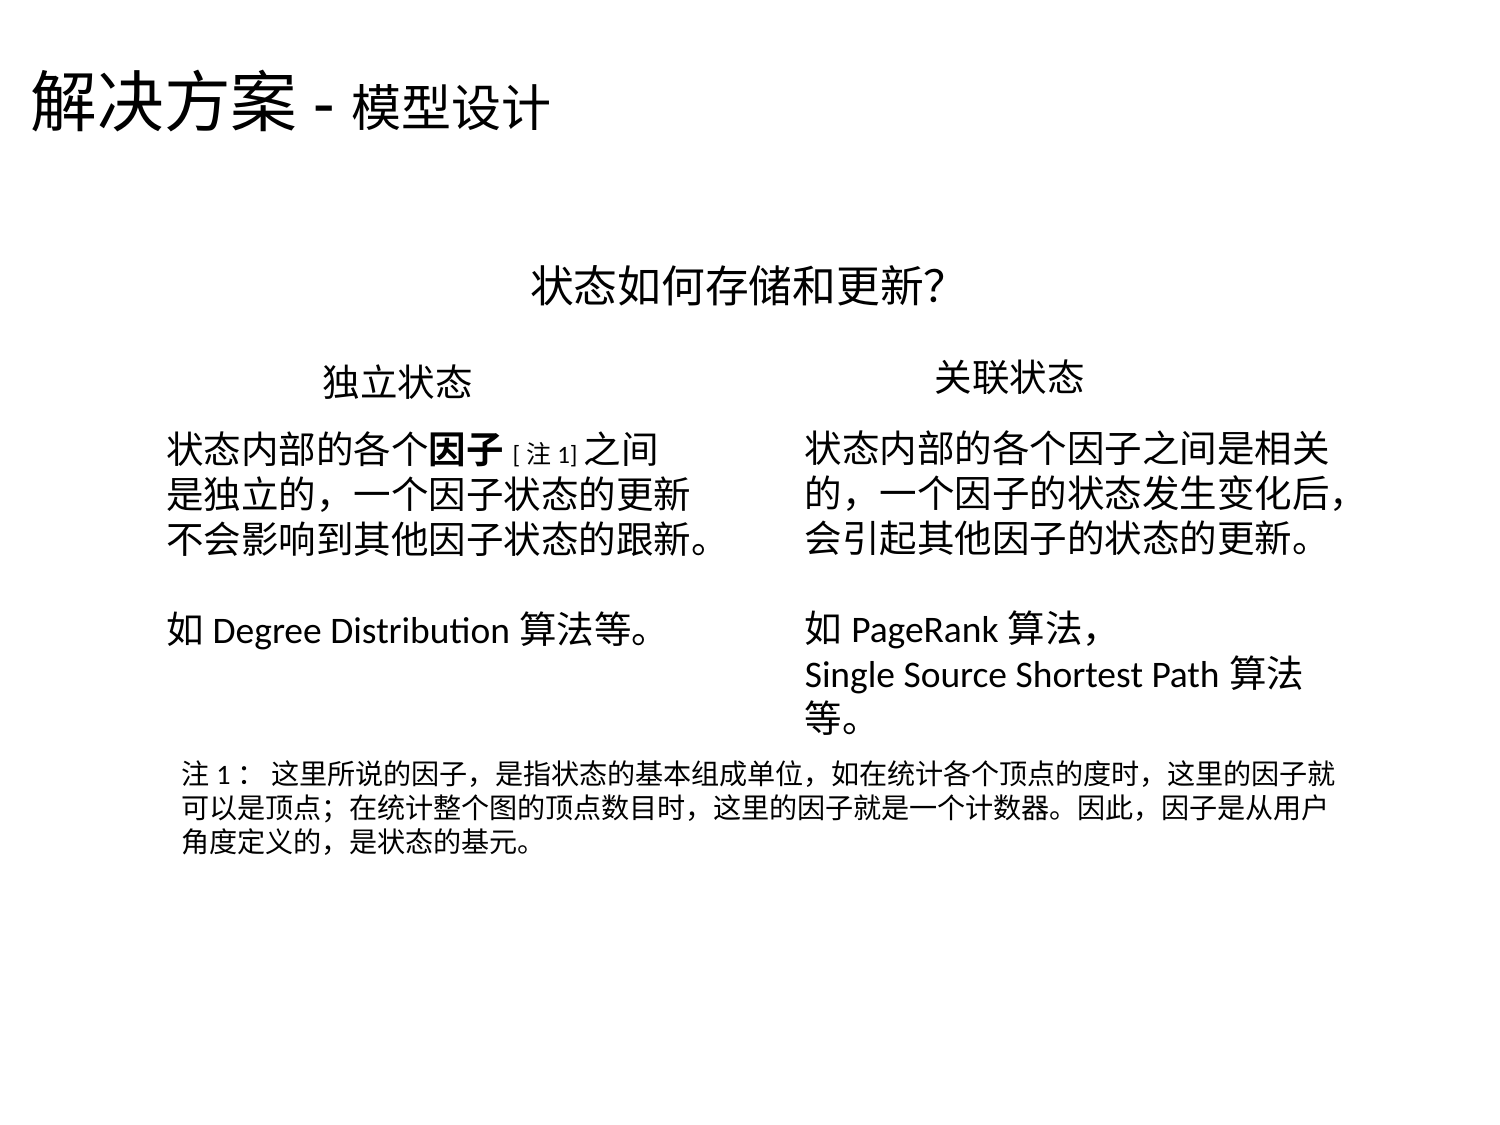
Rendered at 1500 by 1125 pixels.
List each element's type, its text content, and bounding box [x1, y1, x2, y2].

text_box 状态内部的各个因子之间是相关的，一个因子的状态发生变化后，会引起其他因子的状态的更新。 如PageRank算法， Single Source Shortest Path算法等。 [790, 418, 1352, 748]
title 解决方案-模型设计 [15, 64, 1310, 146]
text_box 状态如何存储和更新？ [476, 251, 945, 319]
text_box 独立状态 [307, 351, 491, 412]
text_box 注1： 这里所说的因子，是指状态的基本组成单位，如在统计各个顶点的度时，这里的因子就可以是顶点；在统计整个图的顶点数目时，这里的因子就是一个计数器。因此，因子是从用户角度定义的，是状态的基元。 [167, 749, 1352, 866]
text_box 状态内部的各个因子[注1]之间是独立的，一个因子状态的更新不会影响到其他因子状态的跟新。 如Degree Distribution算法等。 [151, 418, 708, 659]
text_box 关联状态 [920, 346, 1109, 406]
